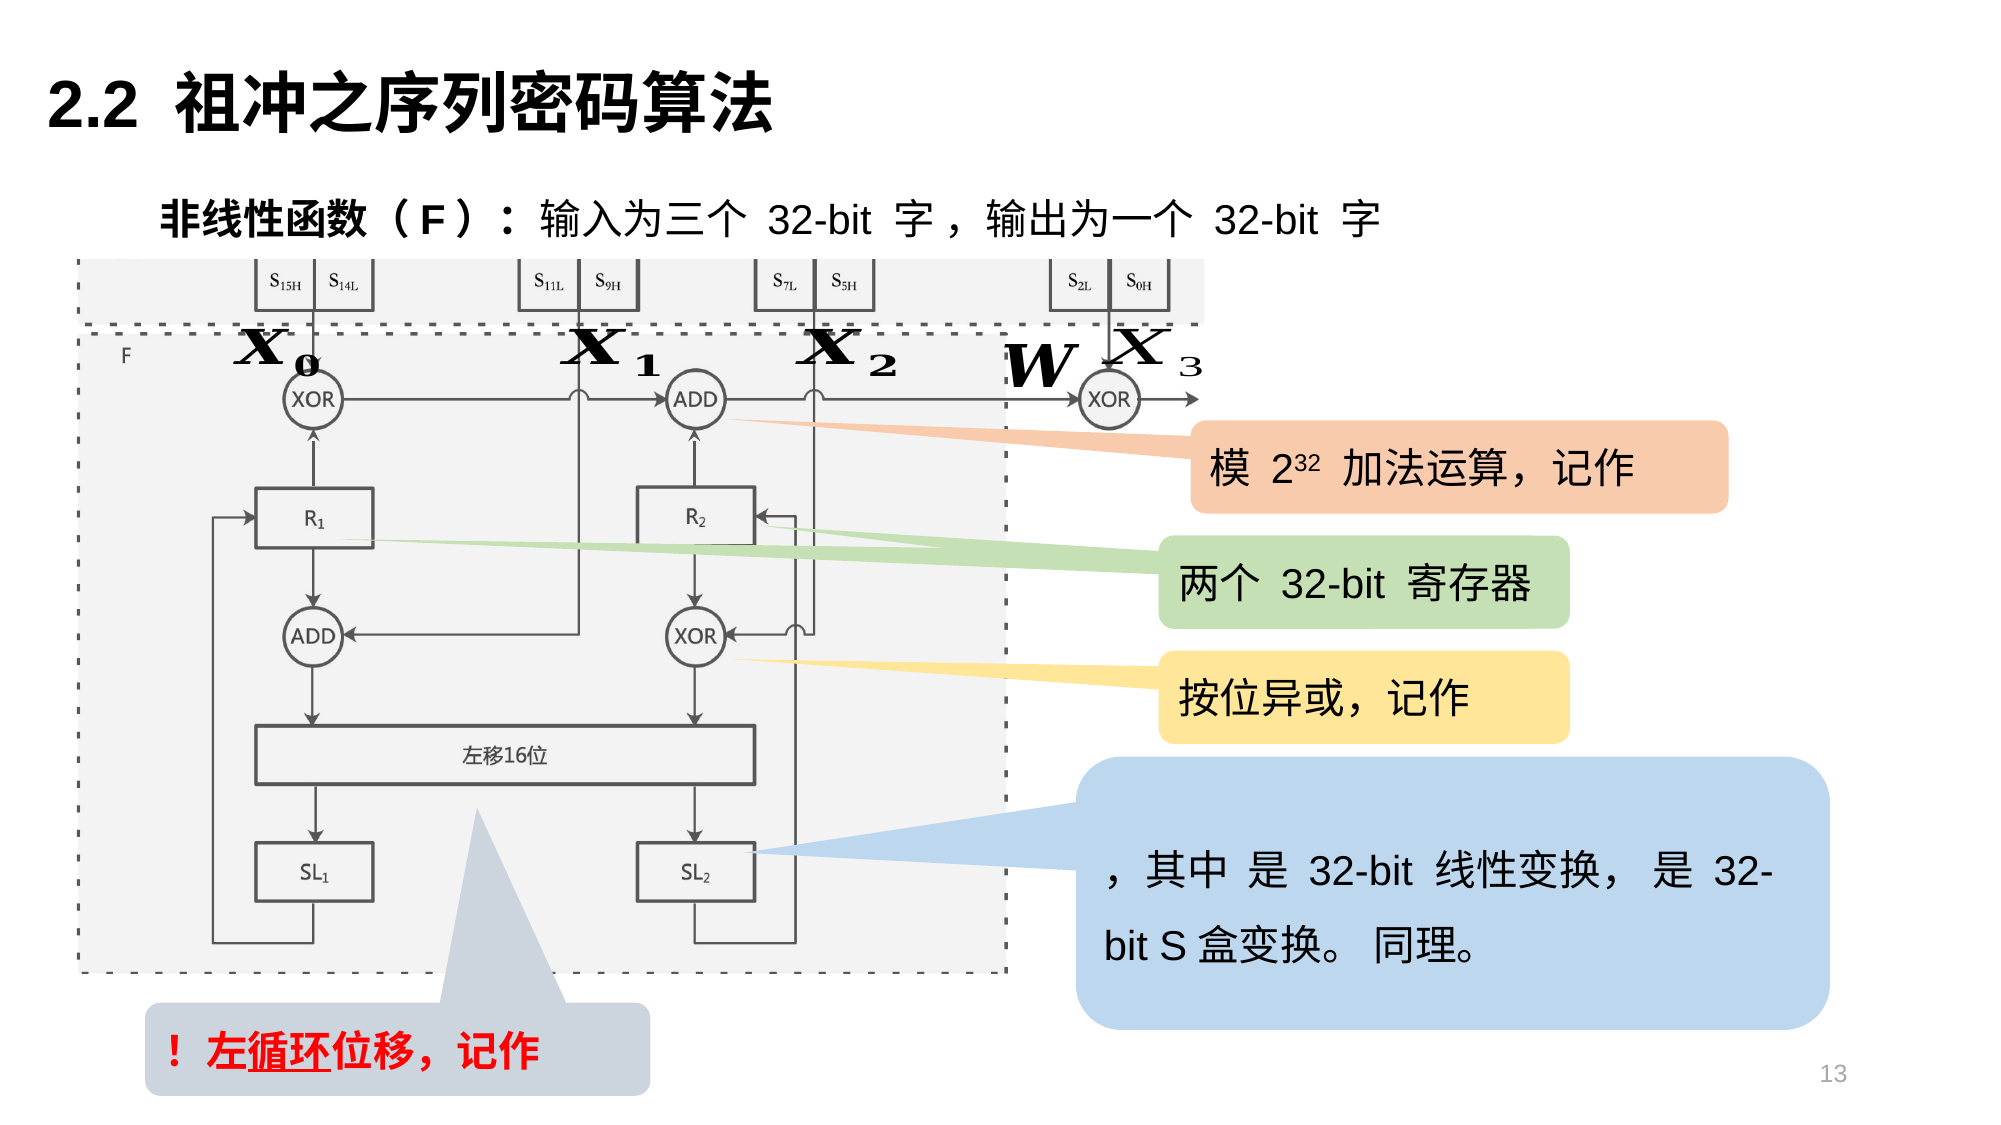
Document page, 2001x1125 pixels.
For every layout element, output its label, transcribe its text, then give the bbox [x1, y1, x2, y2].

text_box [76, 259, 1205, 974]
text_box 两个 32-bit 寄存器 [1205, 534, 1571, 630]
slide_number 13 [1412, 1042, 1863, 1103]
text_box 2.2 祖冲之序列密码算法 [32, 53, 790, 149]
